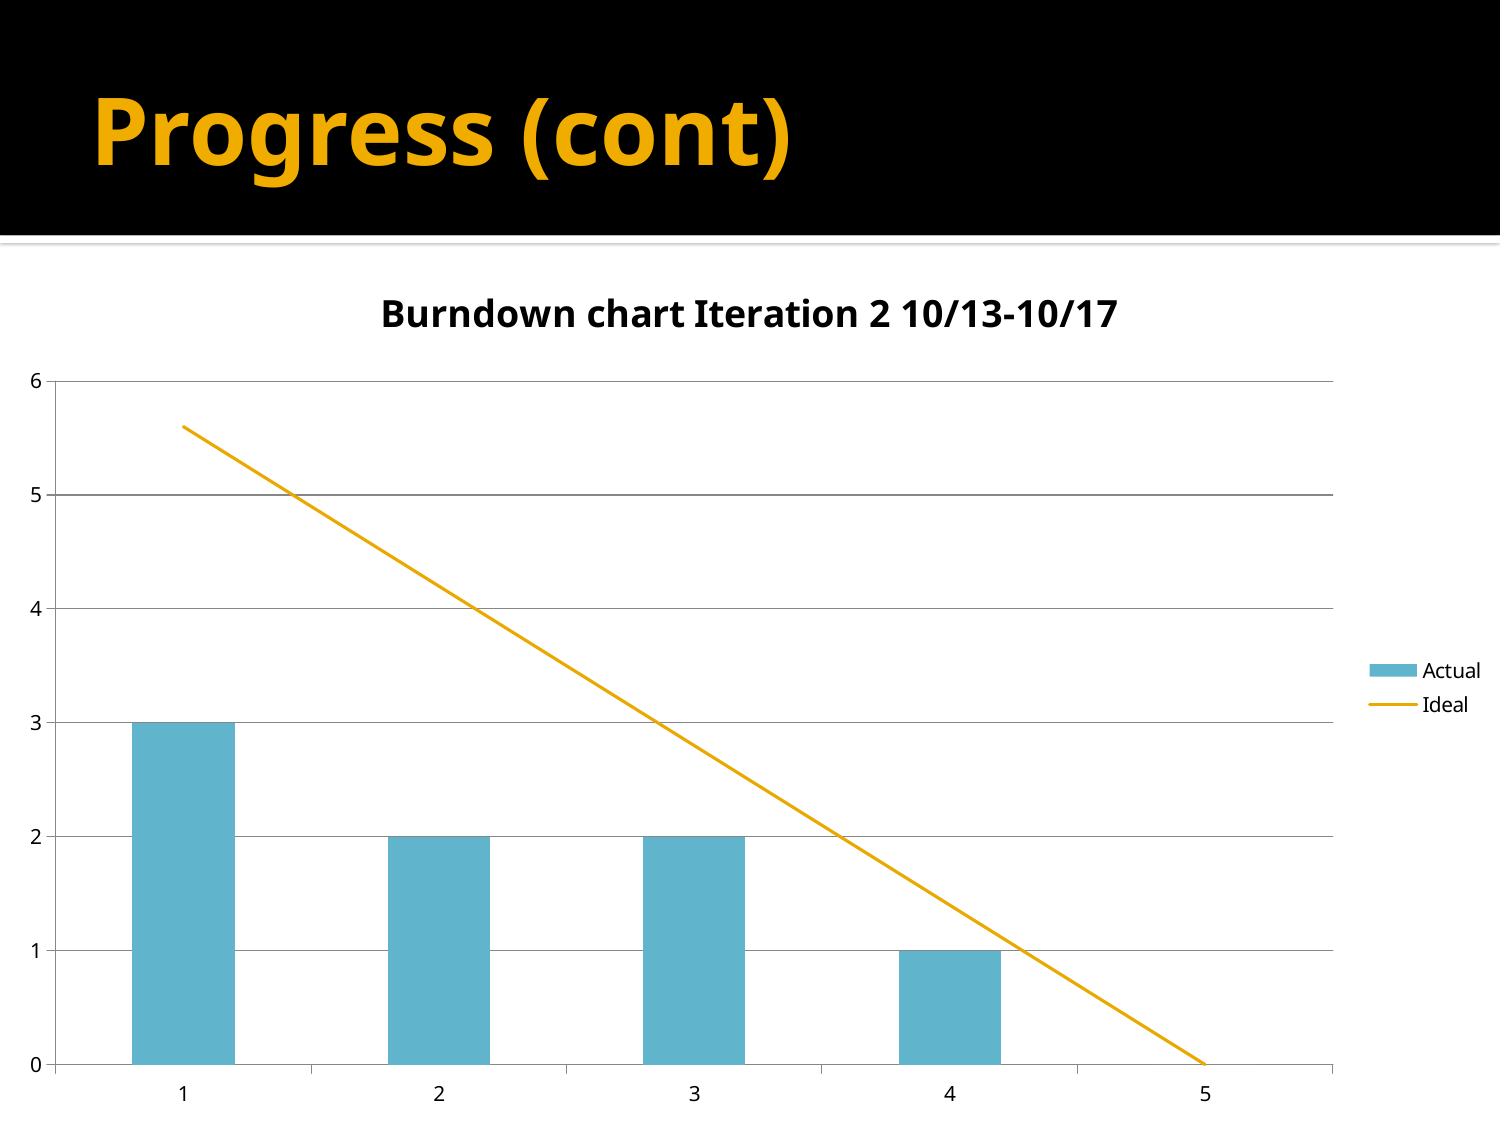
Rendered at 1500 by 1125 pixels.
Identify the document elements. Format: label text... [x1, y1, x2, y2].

chart [0, 249, 1500, 1125]
title Progress (cont) [75, 25, 1425, 231]
